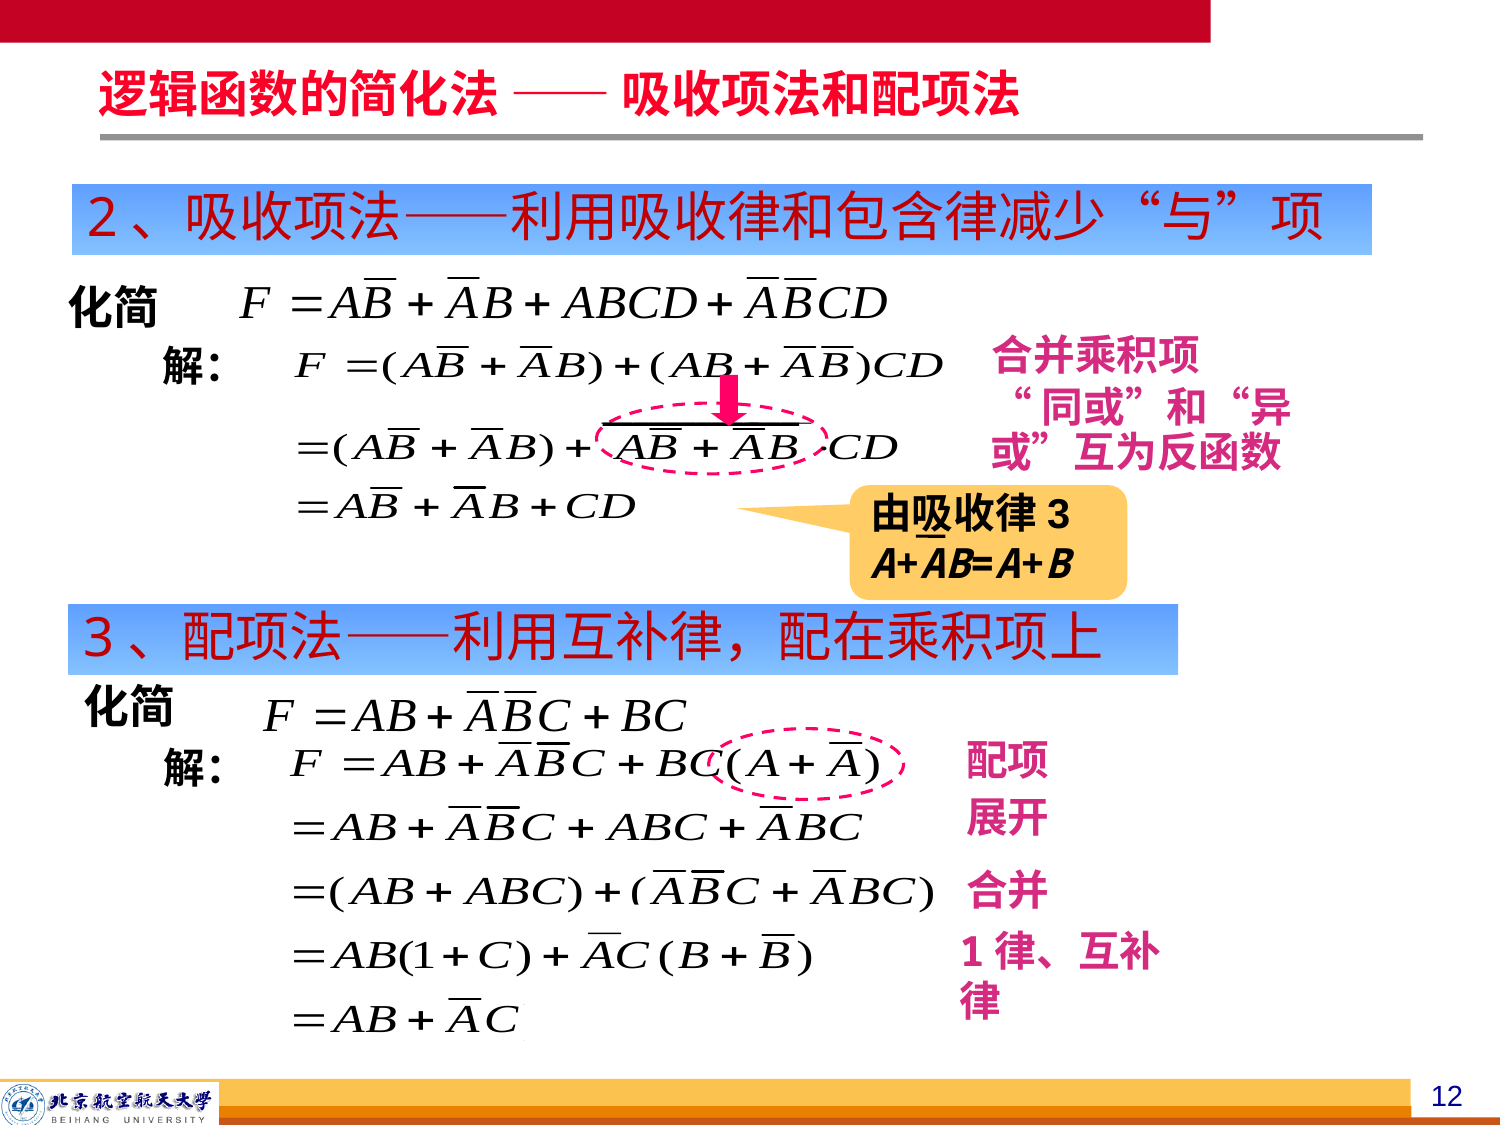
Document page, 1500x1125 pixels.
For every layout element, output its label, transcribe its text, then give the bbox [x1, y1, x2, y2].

text_box 合并 [951, 856, 1100, 917]
text_box 展开 [951, 783, 1100, 849]
title 逻辑函数的简化法 —— 吸收项法和配项法 [87, 65, 1353, 128]
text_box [147, 331, 952, 527]
text_box 1律、互补律 [951, 917, 1209, 1033]
text_box 2、吸收项法——利用吸收律和包含律减少“与”项 [72, 184, 1372, 255]
text_box “同或”和“异或”互为反函数 [975, 378, 1309, 484]
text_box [849, 484, 1128, 601]
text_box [68, 669, 697, 744]
picture [0, 1082, 219, 1125]
text_box 合并乘积项 [976, 321, 1293, 378]
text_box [52, 266, 897, 344]
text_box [148, 732, 945, 1051]
text_box 配项 [951, 726, 1100, 783]
text_box 3、配项法——利用互补律，配在乘积项上 [68, 604, 1179, 675]
